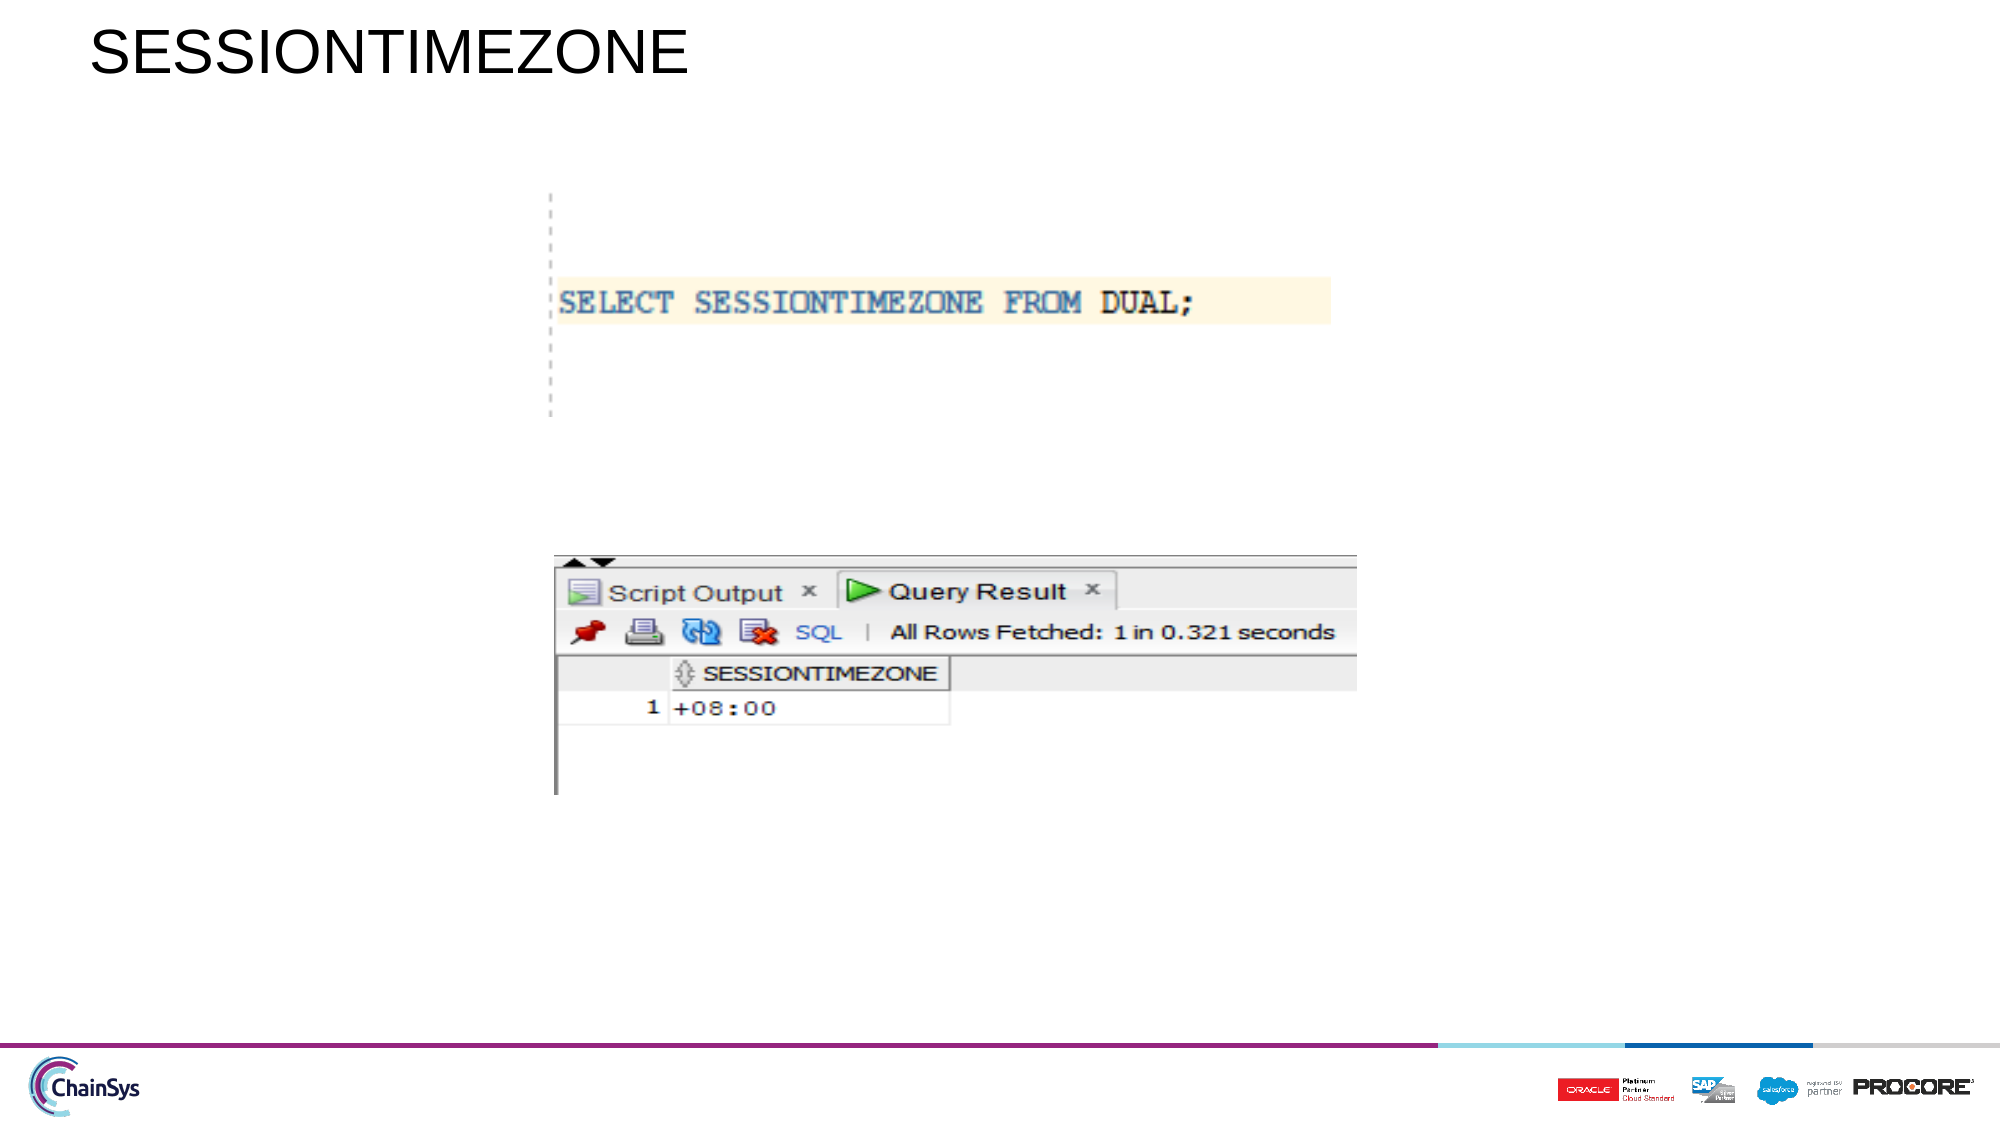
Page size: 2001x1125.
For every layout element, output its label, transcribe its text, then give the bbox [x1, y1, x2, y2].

picture [554, 555, 1357, 795]
picture [1548, 1052, 1746, 1125]
picture [528, 186, 1332, 417]
picture [4, 1053, 164, 1120]
title SESSIONTIMEZONE [74, 12, 1875, 88]
picture [1753, 1048, 1982, 1125]
